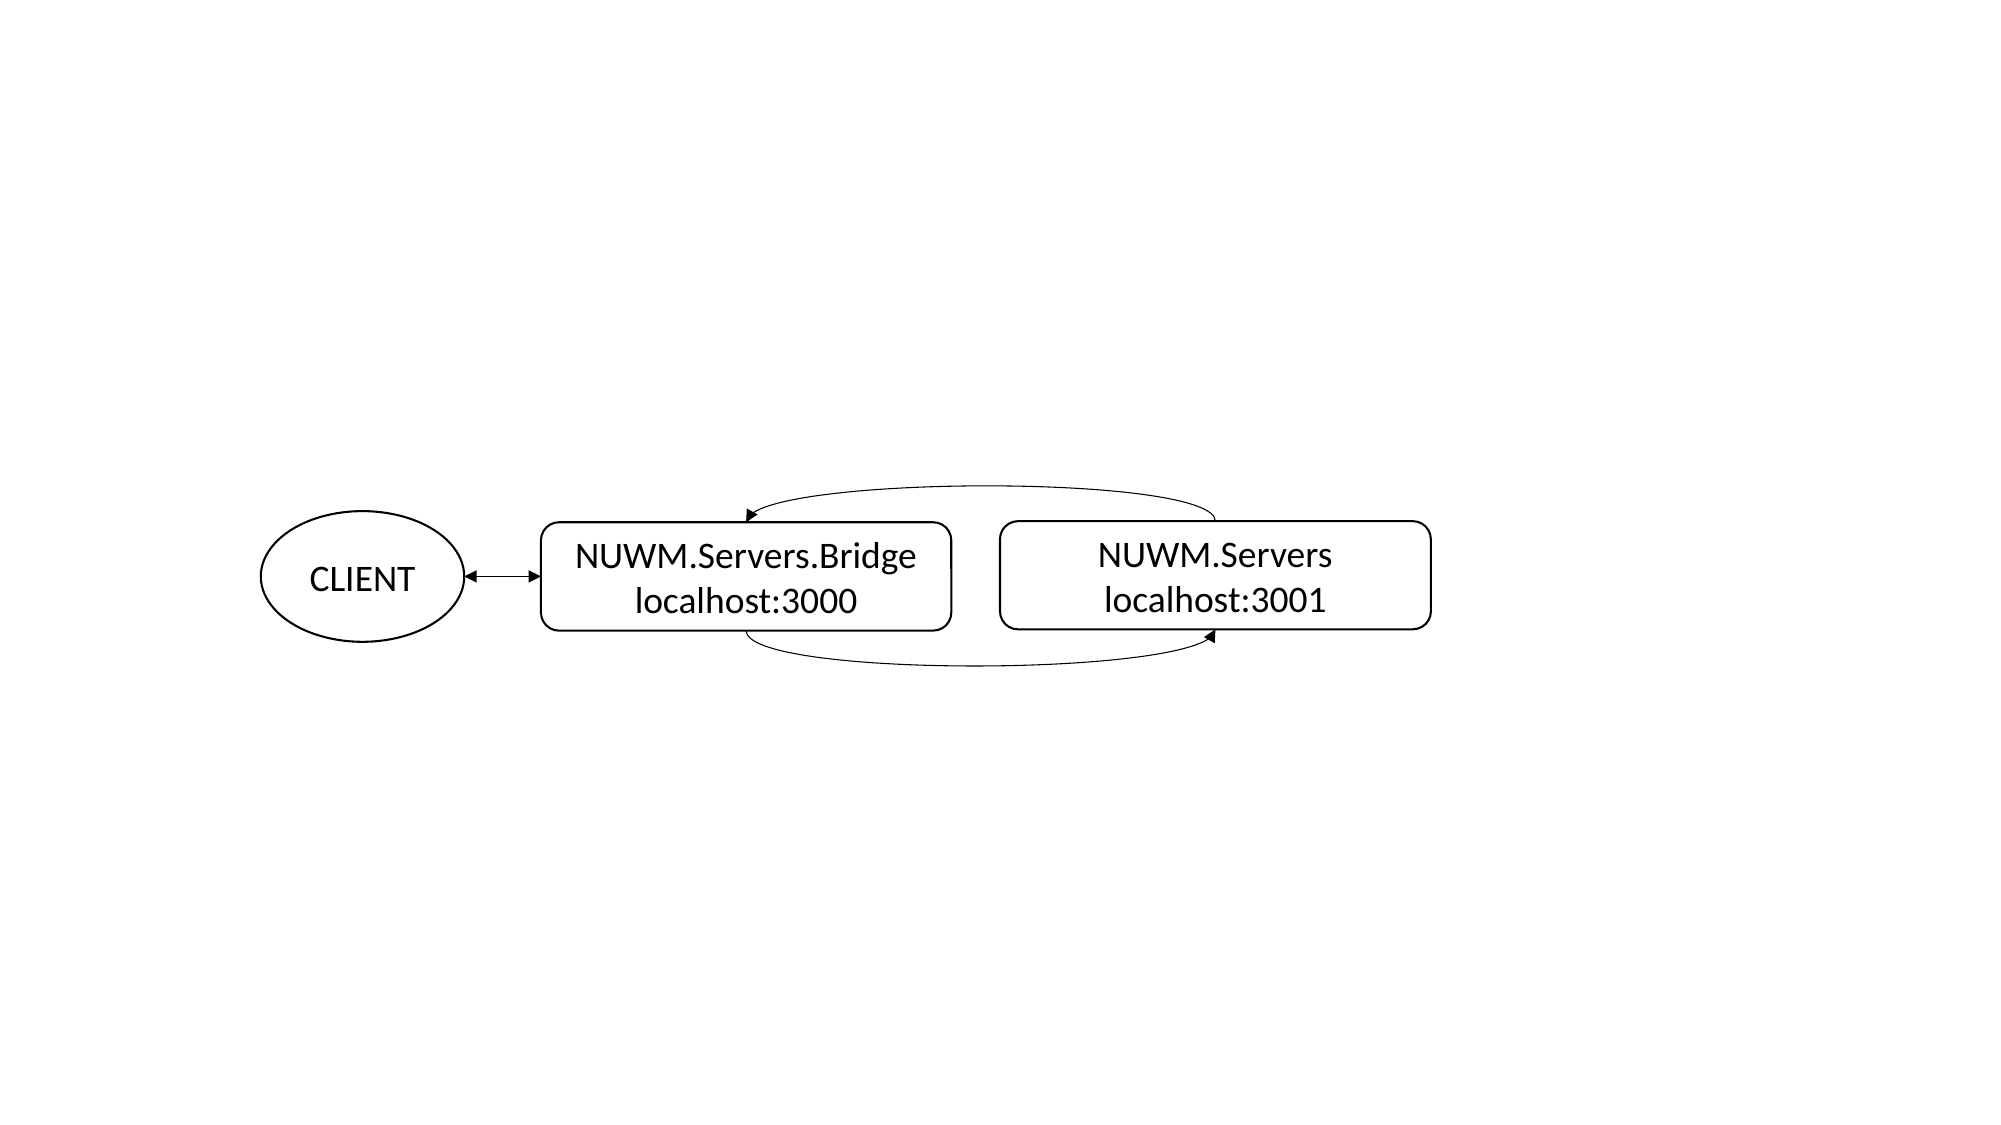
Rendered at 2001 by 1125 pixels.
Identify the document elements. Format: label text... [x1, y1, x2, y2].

text_box NUWM.Servers.Bridge localhost:3000 [539, 521, 953, 632]
text_box CLIENT [259, 510, 466, 643]
text_box NUWM.Servers localhost:3001 [998, 520, 1432, 631]
